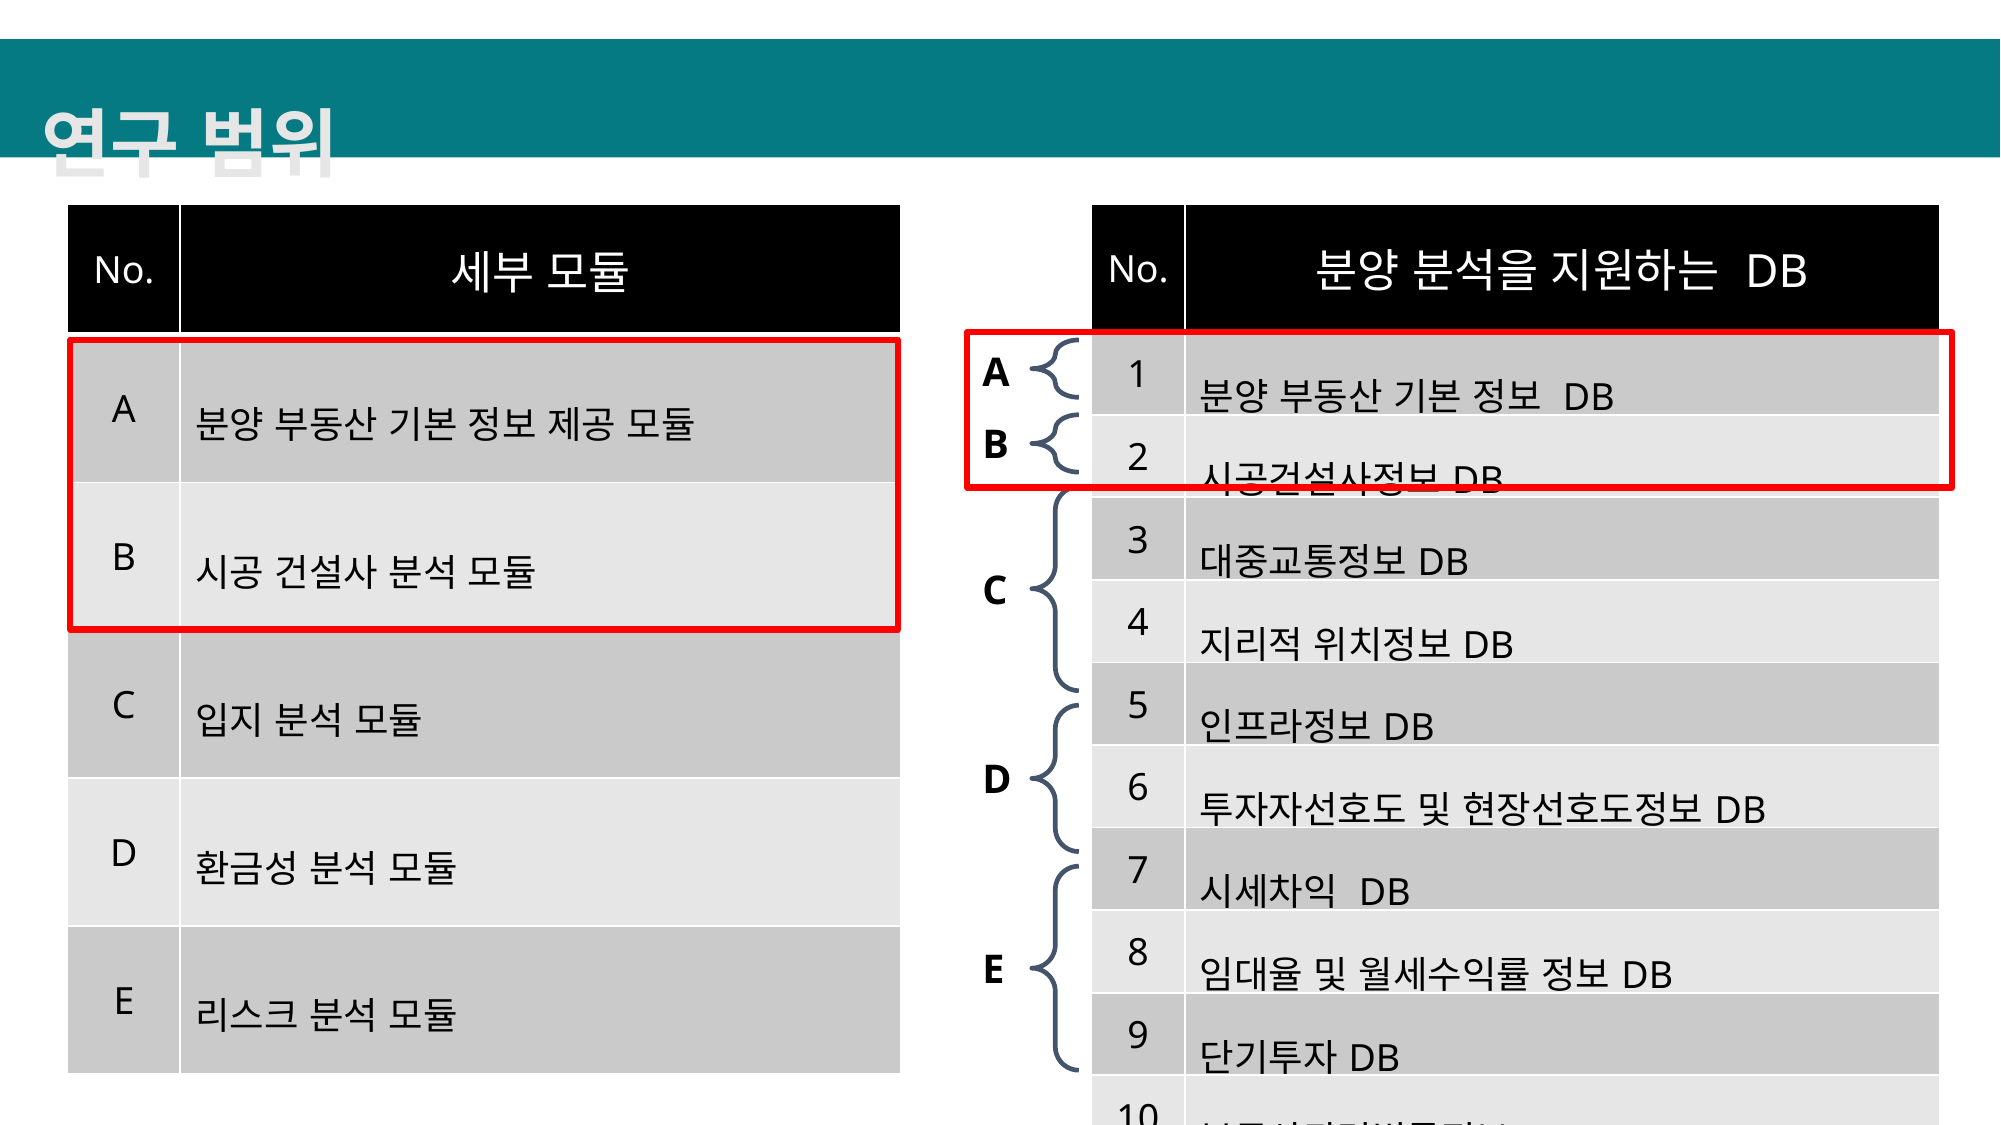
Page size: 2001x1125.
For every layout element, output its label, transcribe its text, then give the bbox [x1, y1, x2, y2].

table_cell 단기투자DB [1186, 994, 1939, 1074]
text_box [70, 339, 899, 630]
table_cell 대중교통정보DB [1186, 498, 1939, 579]
table_cell 6 [1092, 746, 1184, 827]
text_box E [967, 928, 1015, 1007]
table_cell 환금성 분석 모듈 [181, 779, 900, 925]
table_cell 임대율 및 월세수익률 정보DB [1186, 911, 1939, 992]
table_cell 9 [1092, 994, 1184, 1074]
text_box [1031, 705, 1079, 852]
table_cell 지리적 위치정보DB [1186, 581, 1939, 662]
table_cell D [68, 779, 179, 925]
table_cell 7 [1092, 828, 1184, 909]
table_cell 2 [1092, 488, 1184, 496]
table_header 분양 분석을 지원하는 DB [1186, 205, 1939, 329]
table_header No. [1092, 205, 1184, 329]
text_box C [967, 549, 1015, 627]
text_box 연구 범위 [26, 44, 545, 194]
table_cell 시공건설사정보DB [1186, 488, 1939, 496]
text_box [1031, 488, 1079, 691]
table_header 세부 모듈 [181, 205, 900, 332]
table_cell 인프라정보DB [1186, 663, 1939, 744]
text_box [0, 39, 2000, 158]
table_cell E [68, 927, 179, 1073]
table_cell 시세차익 DB [1186, 828, 1939, 909]
text_box [1031, 866, 1079, 1071]
table_cell 8 [1092, 911, 1184, 992]
table_cell C [68, 631, 179, 777]
table_cell 부동산관련법률정보DB [1186, 1076, 1939, 1125]
table_cell 5 [1092, 663, 1184, 744]
table_cell 4 [1092, 581, 1184, 662]
table_cell 10 [1092, 1076, 1184, 1125]
table_cell 3 [1092, 498, 1184, 579]
table_cell 리스크 분석 모듈 [181, 927, 900, 1073]
text_box D [967, 739, 1015, 817]
table_cell 투자자선호도 및 현장선호도정보DB [1186, 746, 1939, 827]
table_cell 입지 분석 모듈 [181, 631, 900, 777]
table_header No. [68, 205, 179, 332]
text_box [967, 332, 1953, 488]
